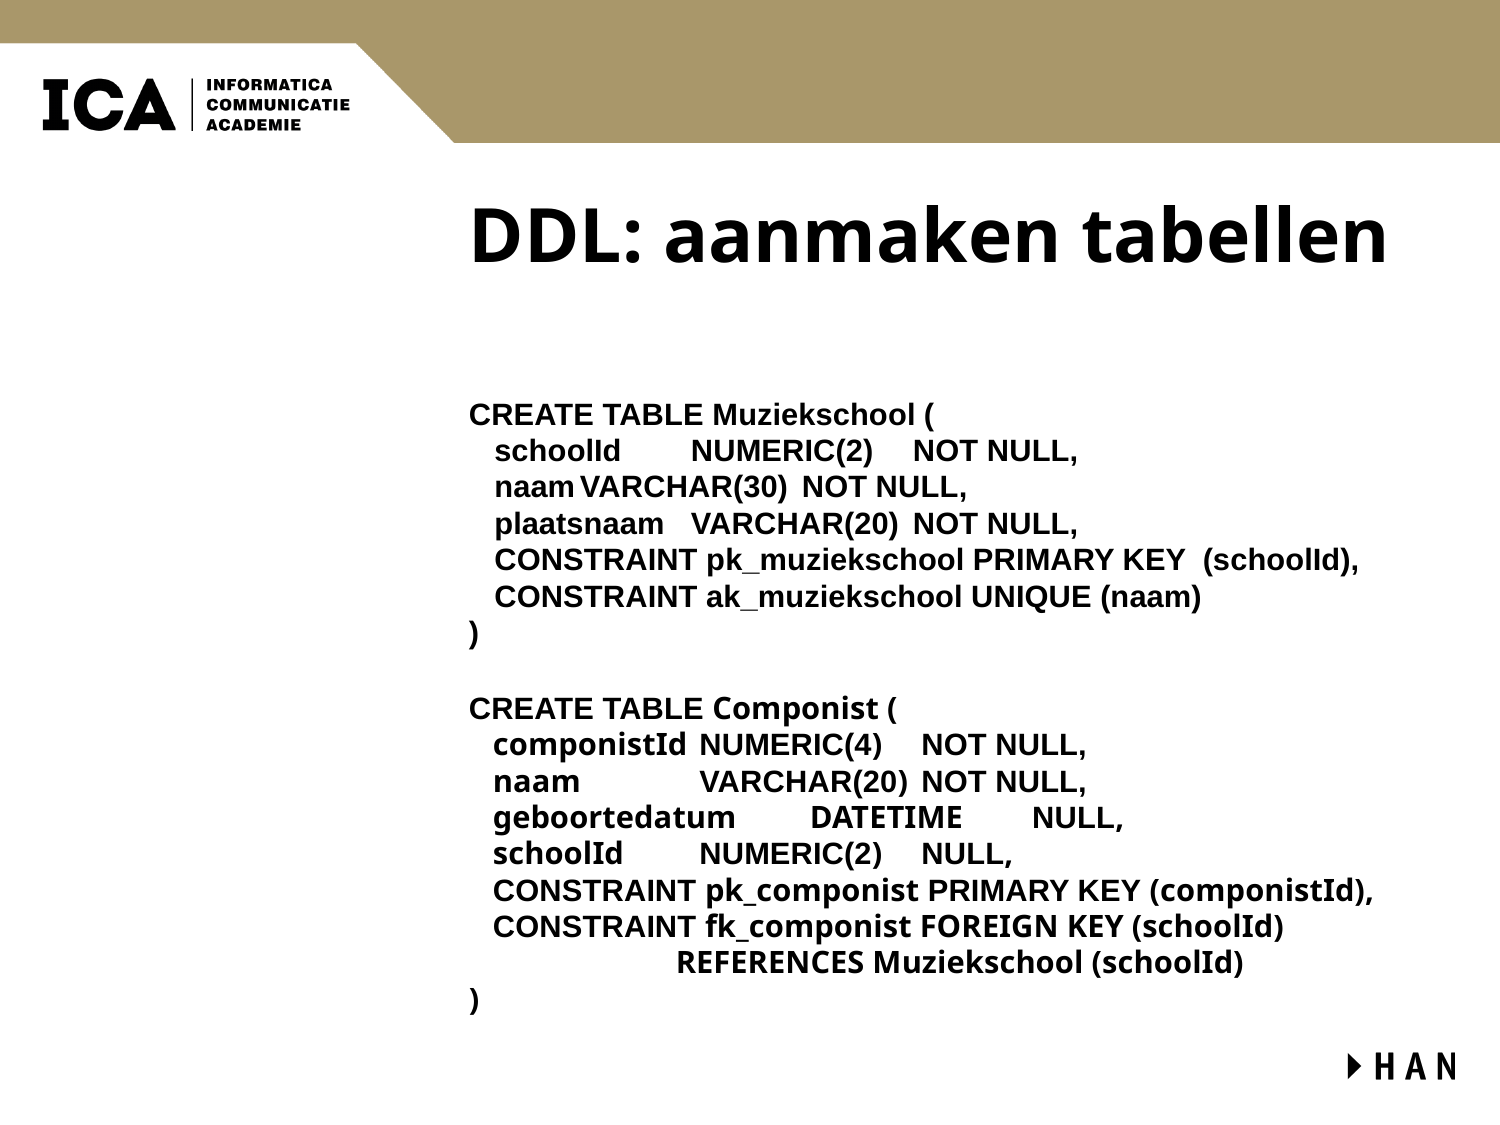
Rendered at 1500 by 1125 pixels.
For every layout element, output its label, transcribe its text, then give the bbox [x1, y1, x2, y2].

title DDL: aanmaken tabellen [453, 179, 1455, 287]
list CREATE TABLE Muziekschool ( schoolId NUMERIC(2) NOT NULL, naam VARCHAR(30) NOT NULL, plaatsnaam VARCHAR(20) NOT NULL, CONSTRAINT pk_muziekschool PRIMARY KEY (schoolId), CONSTRAINT ak_muziekschool UNIQUE (naam) ) CREATE TABLE Componist ( componistId NUMERIC(4) NOT NULL, naam VARCHAR(20) NOT NULL, geboortedatum DATETIME NULL, schoolId NUMERIC(2) NULL, CONSTRAINT pk_componist PRIMARY KEY (componistId), CONSTRAINT fk_componist FOREIGN KEY (schoolId) REFERENCES Muziekschool (schoolId) ) [453, 391, 1455, 1040]
